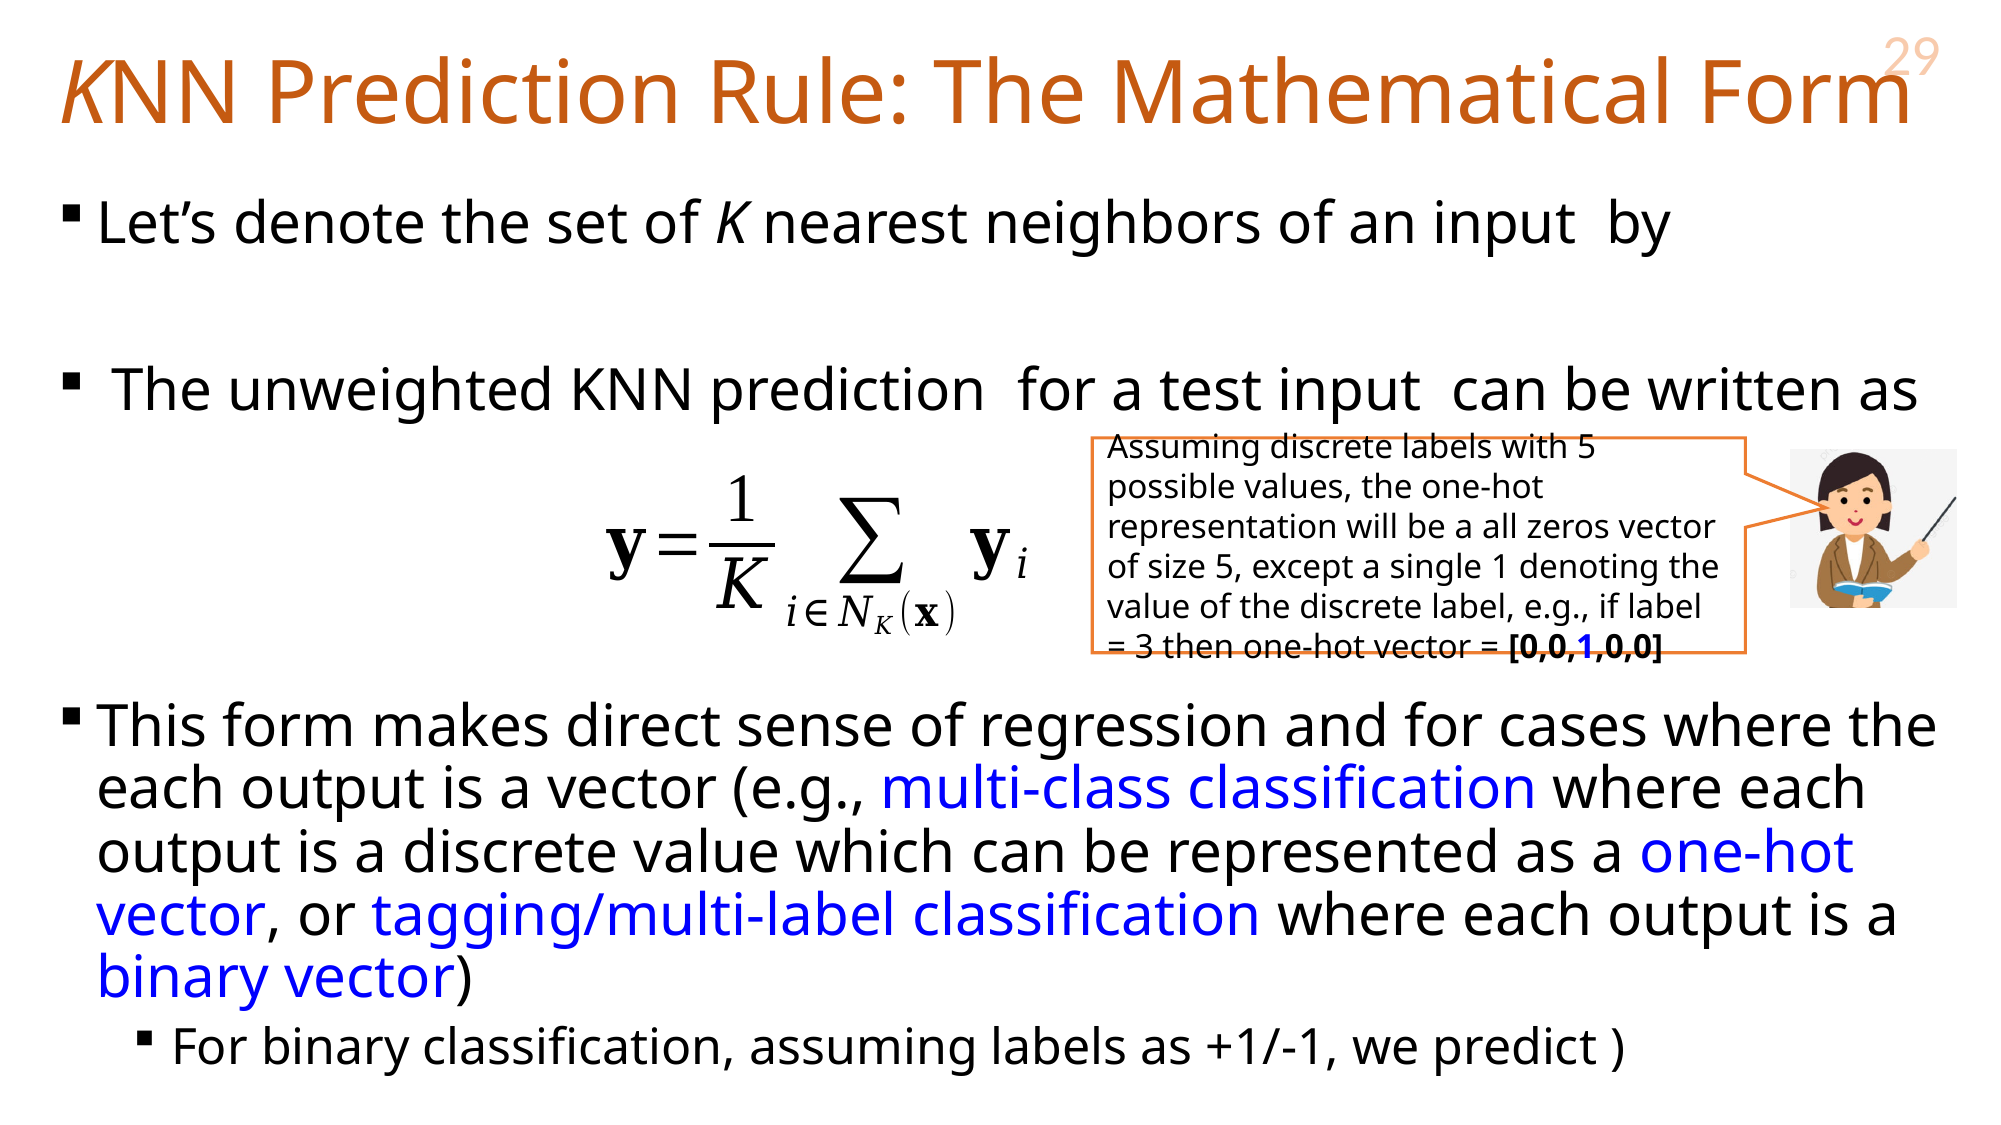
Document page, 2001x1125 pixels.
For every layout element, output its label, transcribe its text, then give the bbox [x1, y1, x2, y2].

picture [1790, 449, 1957, 608]
title KNN Prediction Rule: The Mathematical Form [43, 27, 1970, 163]
slide_number 29 [1857, 22, 1957, 83]
text_box Assuming discrete labels with 5 possible values, the one-hot representation will be a all zeros vector of size 5, except a single 1 denoting the value of the discrete label, e.g., if label = 3 then one-hot vector = [0,0,1,0,0] [1091, 436, 1790, 654]
